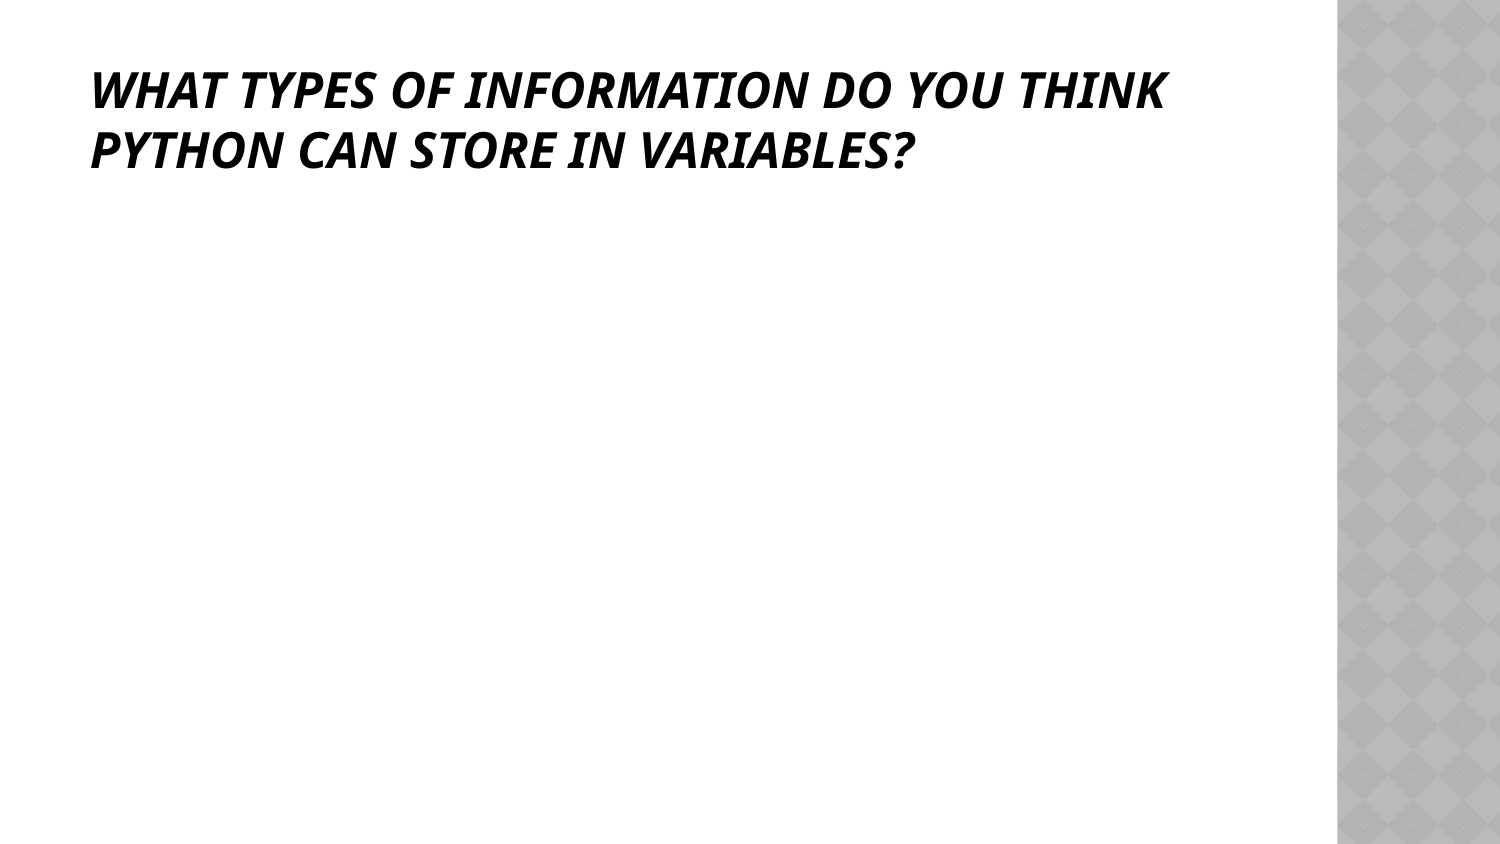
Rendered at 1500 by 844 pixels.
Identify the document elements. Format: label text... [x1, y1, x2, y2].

title What types of information do you think Python can store in variables? [75, 39, 1306, 198]
